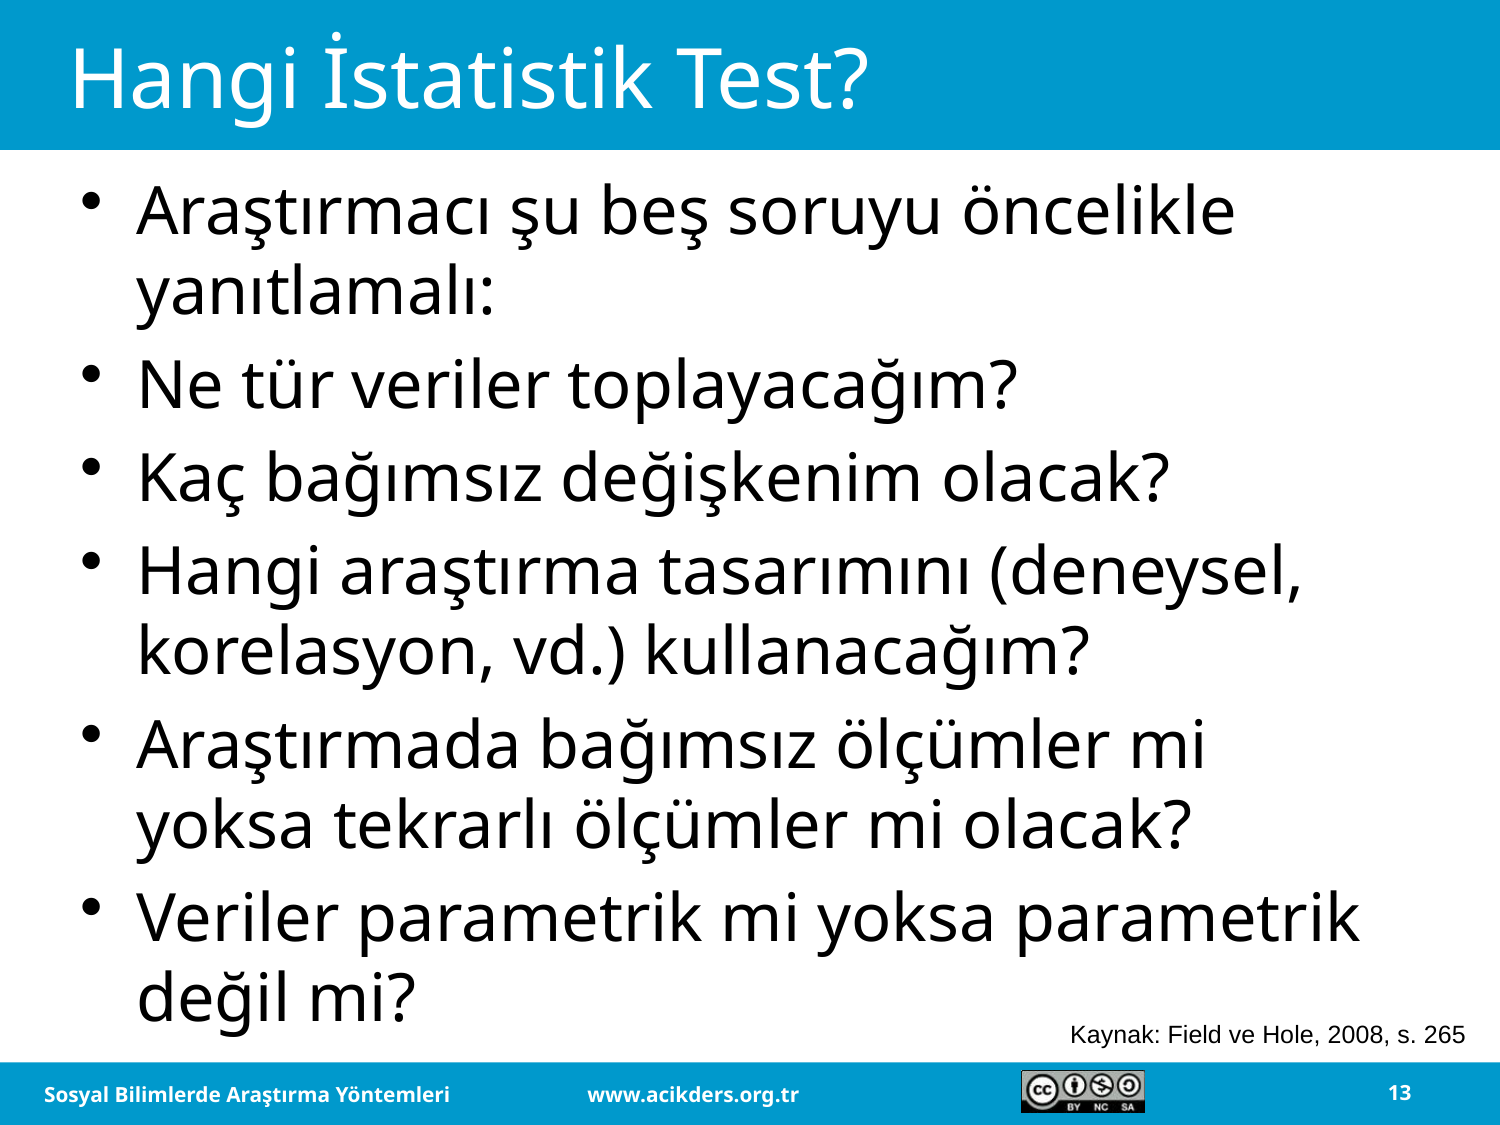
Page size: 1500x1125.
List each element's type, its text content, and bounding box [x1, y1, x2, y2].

list Araştırmacı şu beş soruyu öncelikle yanıtlamalı: Ne tür veriler toplayacağım? Kaç bağımsız değişkenim olacak? Hangi araştırma tasarımını (deneysel, korelasyon, vd.) kullanacağım? Araştırmada bağımsız ölçümler mi yoksa tekrarlı ölçümler mi olacak? Veriler parametrik mi yoksa parametrik değil mi? [64, 160, 1416, 974]
picture [1022, 1071, 1144, 1112]
text_box Kaynak: Field ve Hole, 2008, s. 265 [1055, 1011, 1482, 1057]
title Hangi İstatistik Test? [52, 0, 1500, 151]
